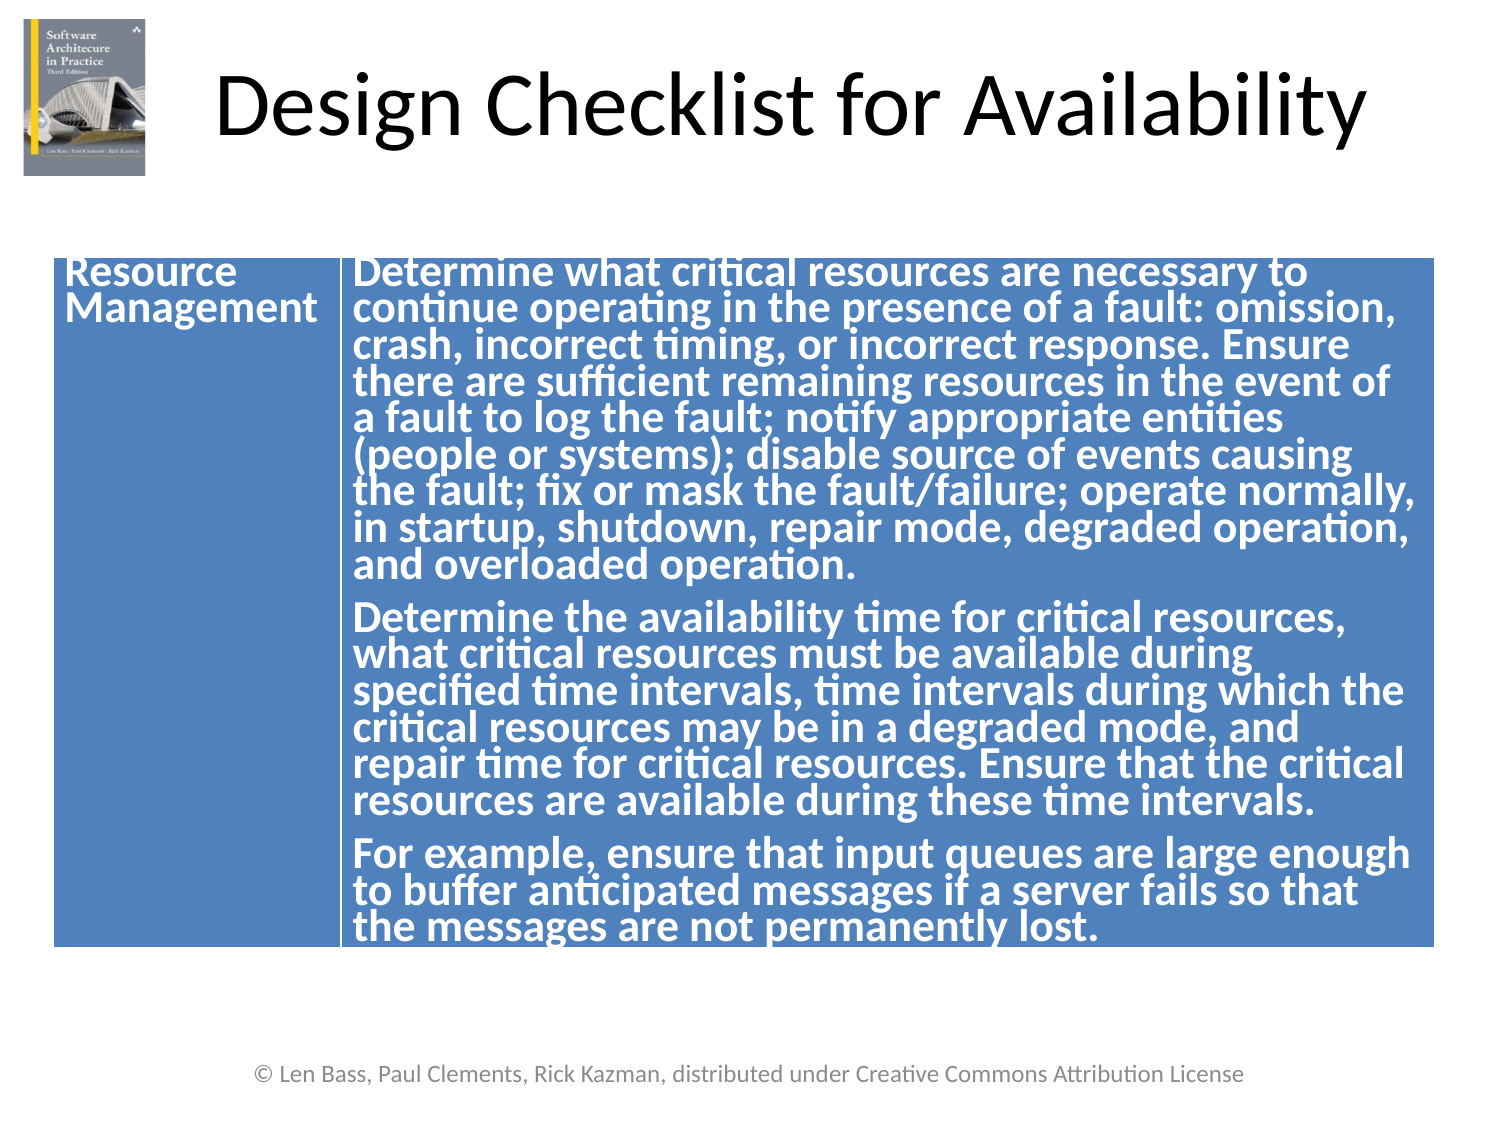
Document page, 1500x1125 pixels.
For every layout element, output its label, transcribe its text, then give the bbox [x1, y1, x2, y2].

footer © Len Bass, Paul Clements, Rick Kazman, distributed under Creative Commons Attribution License [230, 1042, 1270, 1103]
table_header Resource Management [54, 258, 340, 947]
table_header Determine what critical resources are necessary to continue operating in the presence of a fault: omission, crash, incorrect timing, or incorrect response. Ensure there are sufficient remaining resources in the event of a fault to log the fault; notify appropriate entities (people or systems); disable source of events causing the fault; fix or mask the fault/failure; operate normally, in startup, shutdown, repair mode, degraded operation, and overloaded operation. Determine the availability time for critical resources, what critical resources must be available during specified time intervals, time intervals during which the critical resources may be in a degraded mode, and repair time for critical resources. Ensure that the critical resources are available during these time intervals. For example, ensure that input queues are large enough to buffer anticipated messages if a server fails so that the messages are not permanently lost. [342, 258, 1434, 947]
picture [5, 19, 163, 176]
title Design Checklist for Availability [159, 45, 1425, 173]
